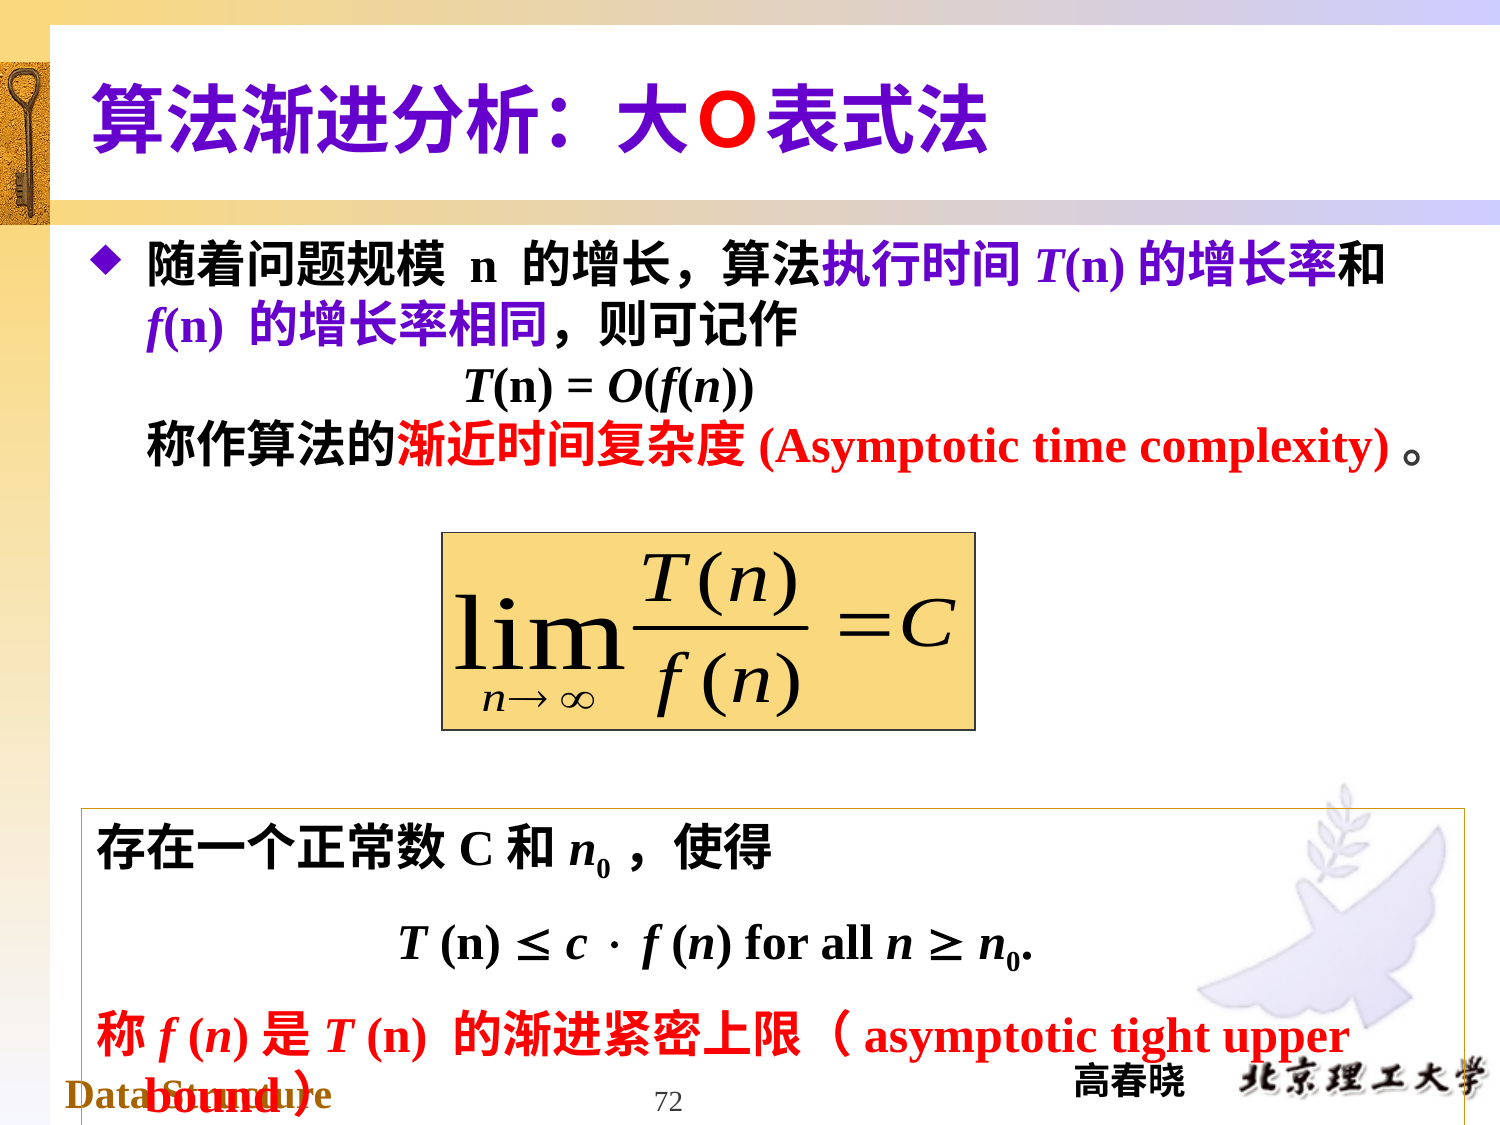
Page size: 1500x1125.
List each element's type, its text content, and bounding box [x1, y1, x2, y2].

text_box 存在一个正常数C和n0，使得 T (n)  c  f (n) for all n  n0. 称f (n)是T (n) 的渐进紧密上限（asymptotic tight upper bound） [81, 808, 1465, 1125]
list 随着问题规模 n 的增长，算法执行时间T(n)的增长率和 f(n) 的增长率相同，则可记作 T(n) = O(f(n)) 称作算法的渐近时间复杂度(Asymptotic time complexity)。 [75, 224, 1500, 1038]
picture [1465, 1038, 1500, 1108]
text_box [442, 532, 975, 730]
slide_number 72 [511, 1049, 826, 1125]
title 算法渐进分析：大Ｏ表式法 [75, 37, 1500, 198]
picture [0, 62, 50, 225]
